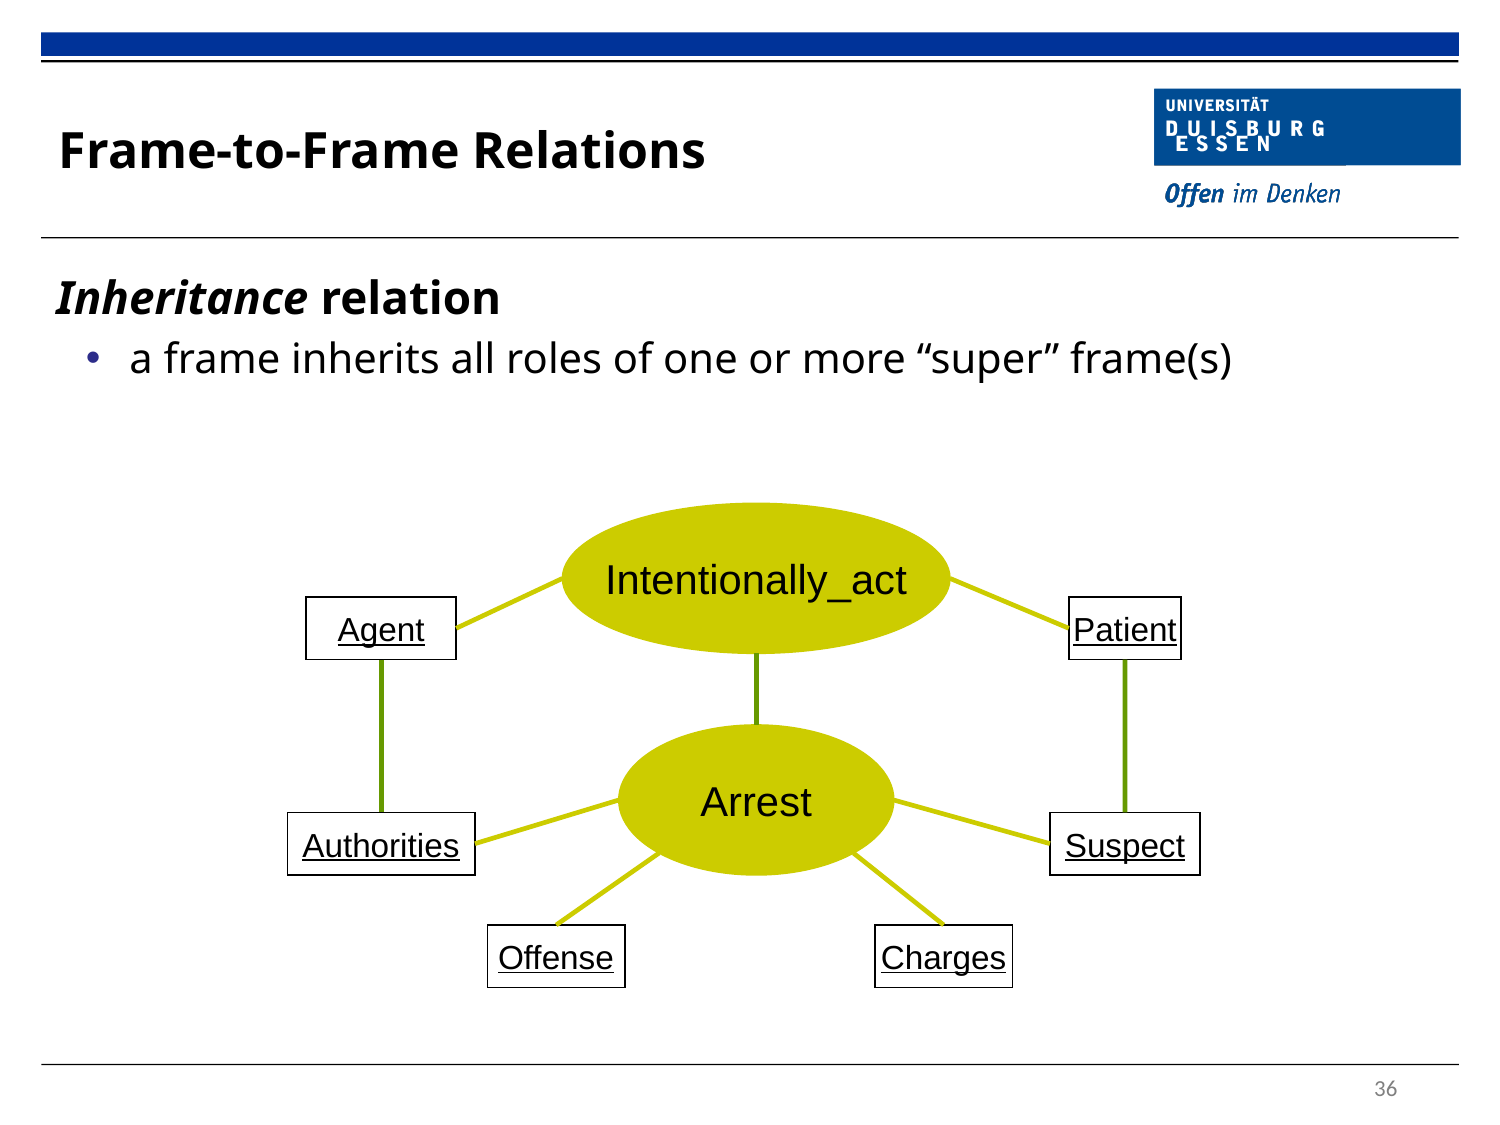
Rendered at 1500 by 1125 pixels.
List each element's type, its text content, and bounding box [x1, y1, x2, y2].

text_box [474, 799, 619, 844]
text_box Charges [874, 924, 1013, 988]
text_box Agent [306, 597, 457, 660]
text_box Offense [487, 924, 625, 988]
text_box Patient [1068, 597, 1182, 660]
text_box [949, 578, 1069, 629]
text_box Arrest [618, 724, 894, 875]
text_box Suspect [1049, 812, 1200, 875]
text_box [555, 852, 660, 926]
list Inheritance relation a frame inherits all roles of one or more “super” frame(s) [40, 260, 1459, 563]
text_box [853, 852, 944, 926]
picture [1154, 80, 1461, 213]
text_box Authorities [287, 812, 475, 875]
text_box Intentionally_act [562, 503, 950, 654]
title Frame-to-Frame Relations [58, 79, 1126, 218]
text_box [893, 799, 1051, 844]
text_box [455, 578, 563, 629]
